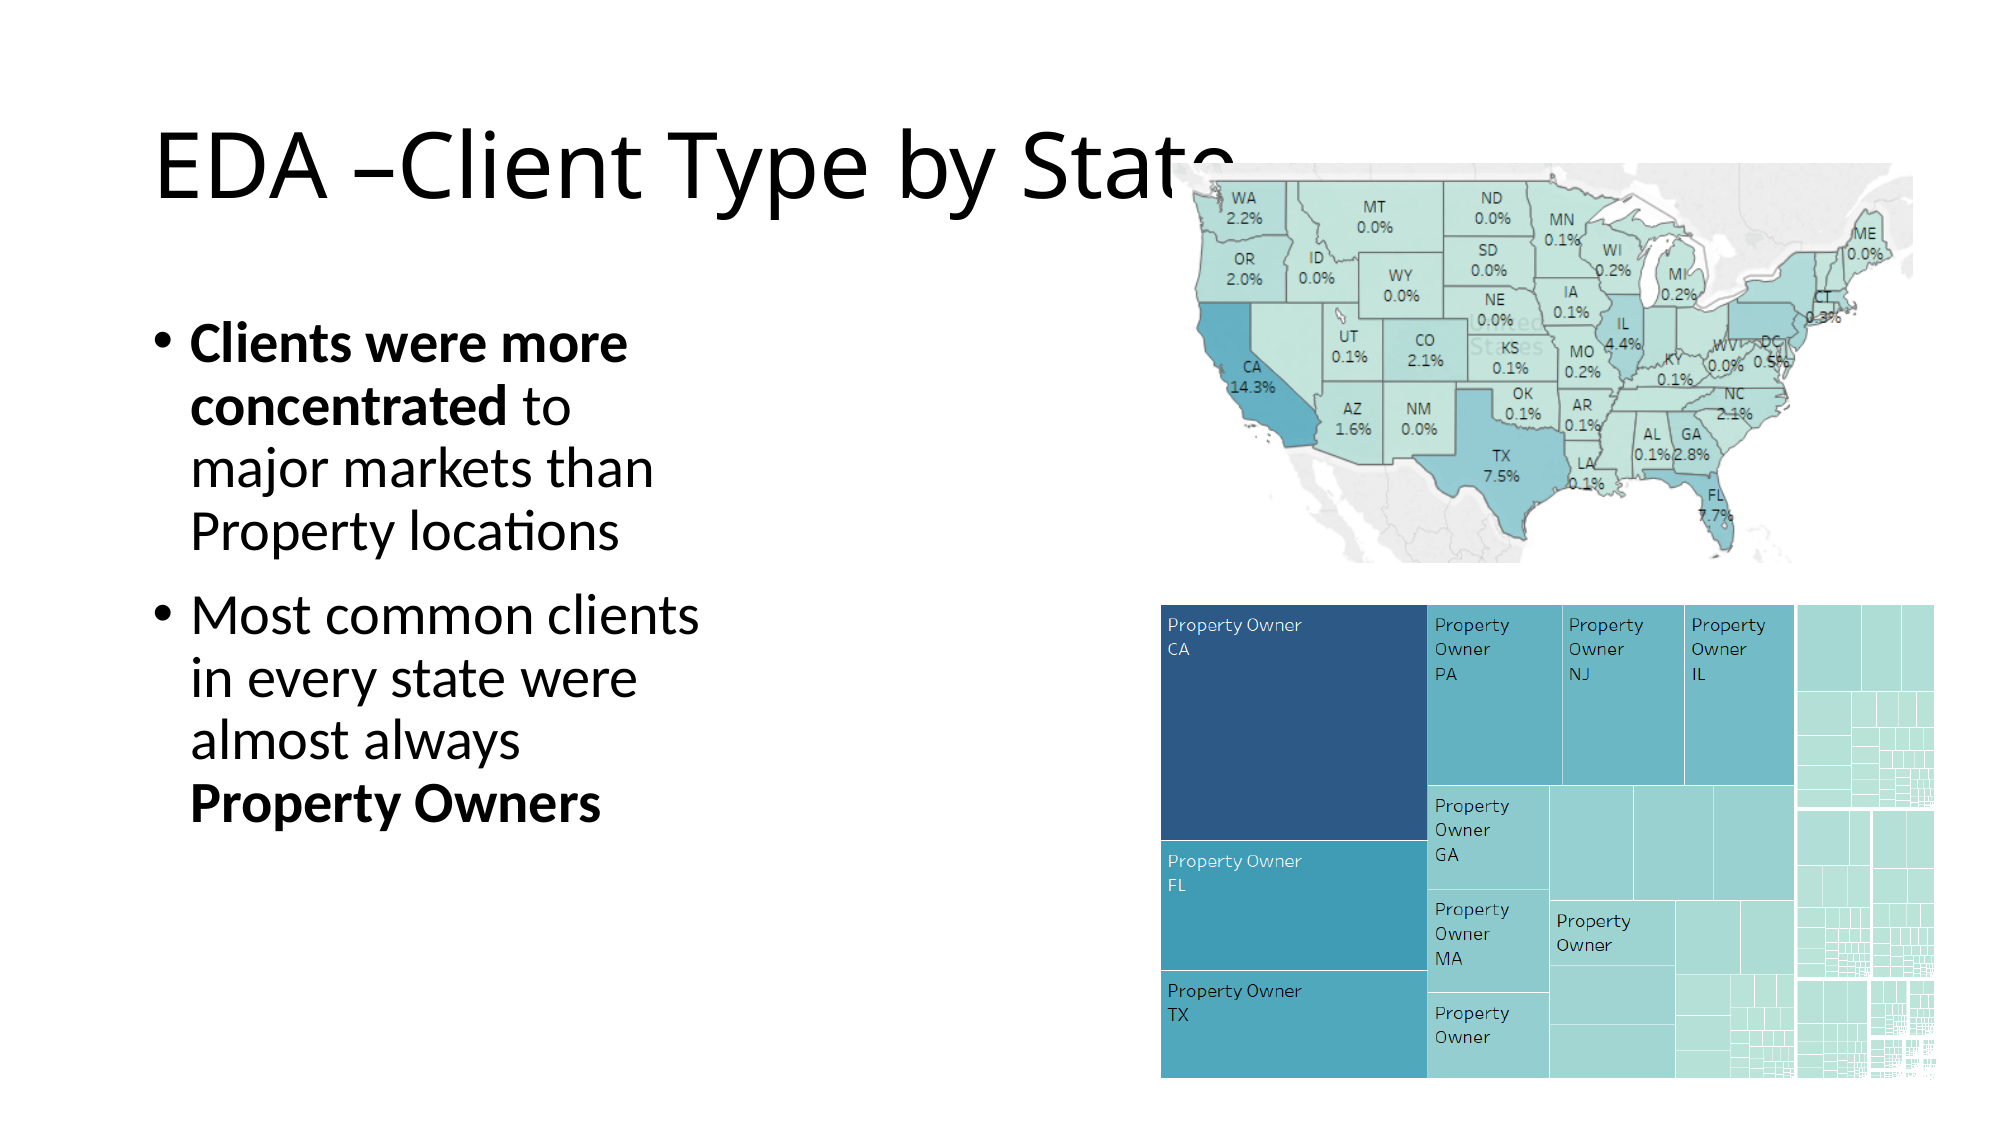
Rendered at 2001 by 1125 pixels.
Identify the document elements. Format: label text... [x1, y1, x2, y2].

title EDA –Client Type by State [137, 59, 1863, 278]
list Clients were more concentrated to major markets than Property locations Most common clients in every state were almost always Property Owners [137, 304, 738, 1021]
picture [1159, 602, 1940, 1085]
picture [1172, 163, 1913, 563]
